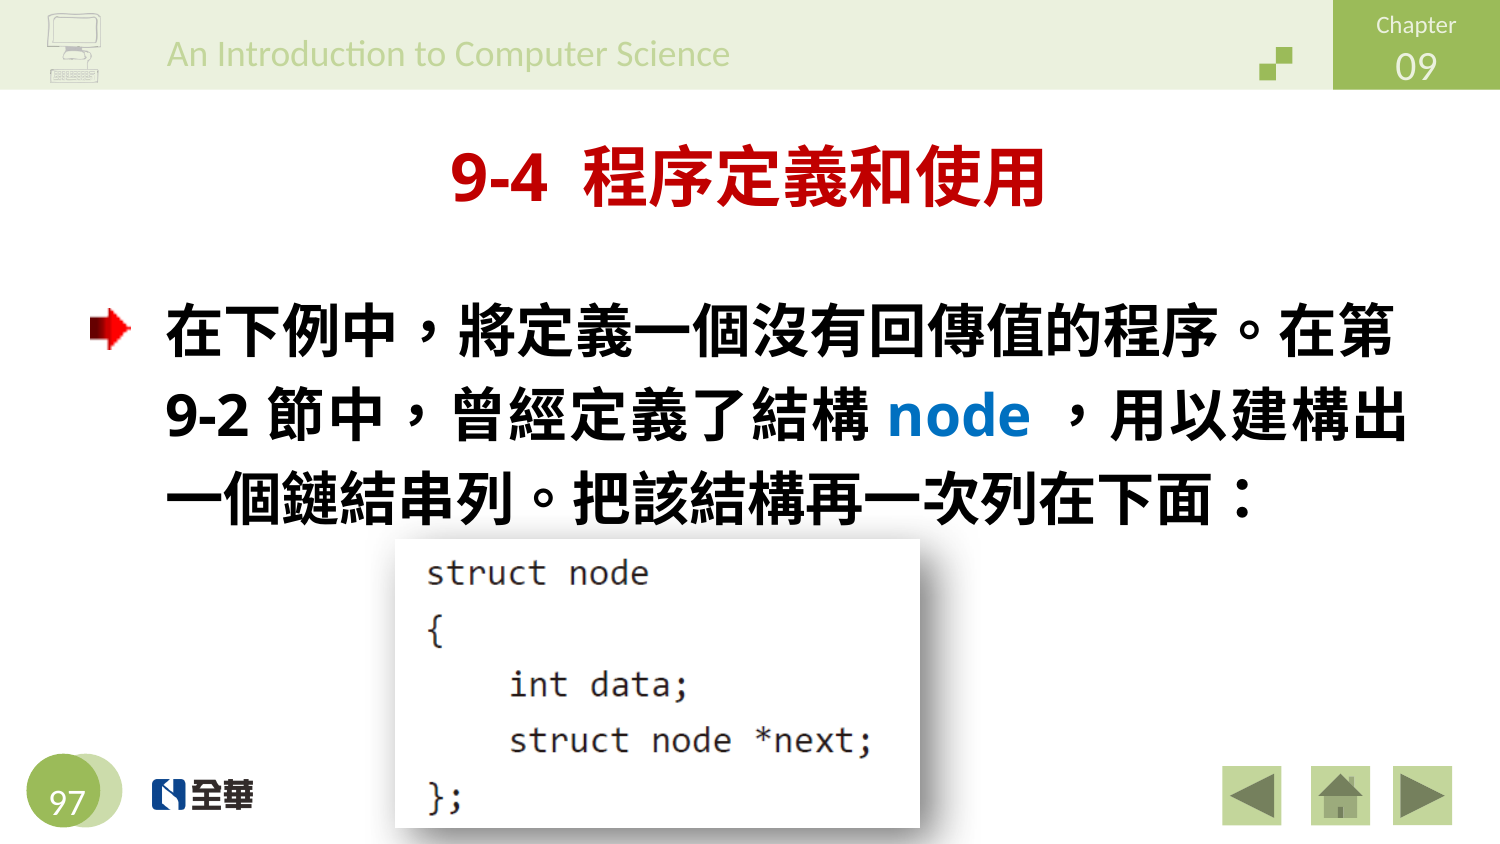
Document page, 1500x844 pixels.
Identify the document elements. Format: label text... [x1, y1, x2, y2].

picture [395, 539, 920, 828]
picture [47, 13, 101, 83]
title 9-4 程序定義和使用 [75, 104, 1425, 245]
picture [90, 308, 131, 350]
picture [152, 779, 253, 810]
list 在下例中，將定義一個沒有回傳值的程序。在第9-2節中，曾經定義了結構node，用以建構出一個鏈結串列。把該結構再一次列在下面： [75, 272, 1425, 754]
